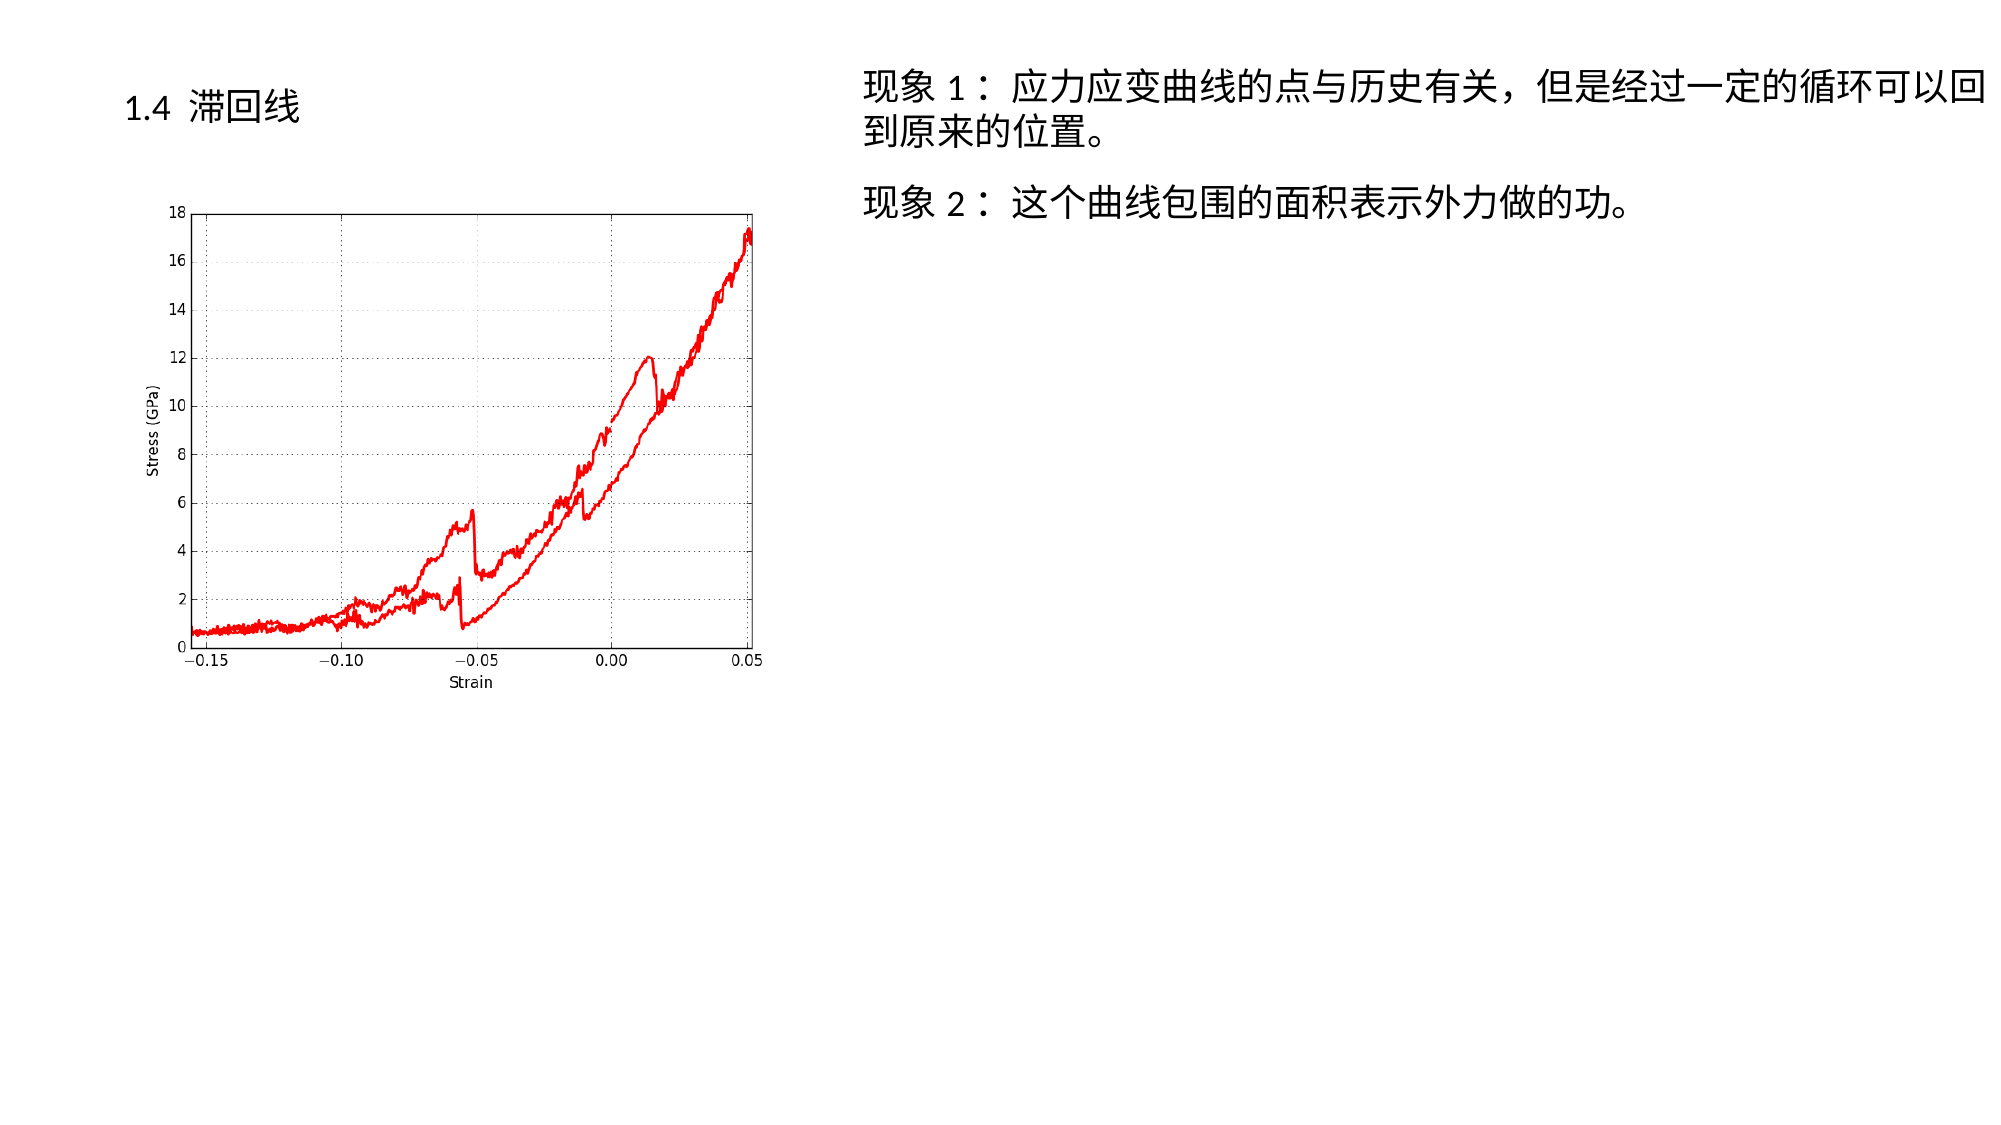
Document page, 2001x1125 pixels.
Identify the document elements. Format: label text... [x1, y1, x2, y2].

text_box 现象2：这个曲线包围的面积表示外力做的功。 [847, 171, 2000, 232]
text_box 1.4 滞回线 [108, 75, 800, 136]
picture [137, 196, 771, 700]
text_box 现象1：应力应变曲线的点与历史有关，但是经过一定的循环可以回到原来的位置。 [847, 55, 2000, 161]
